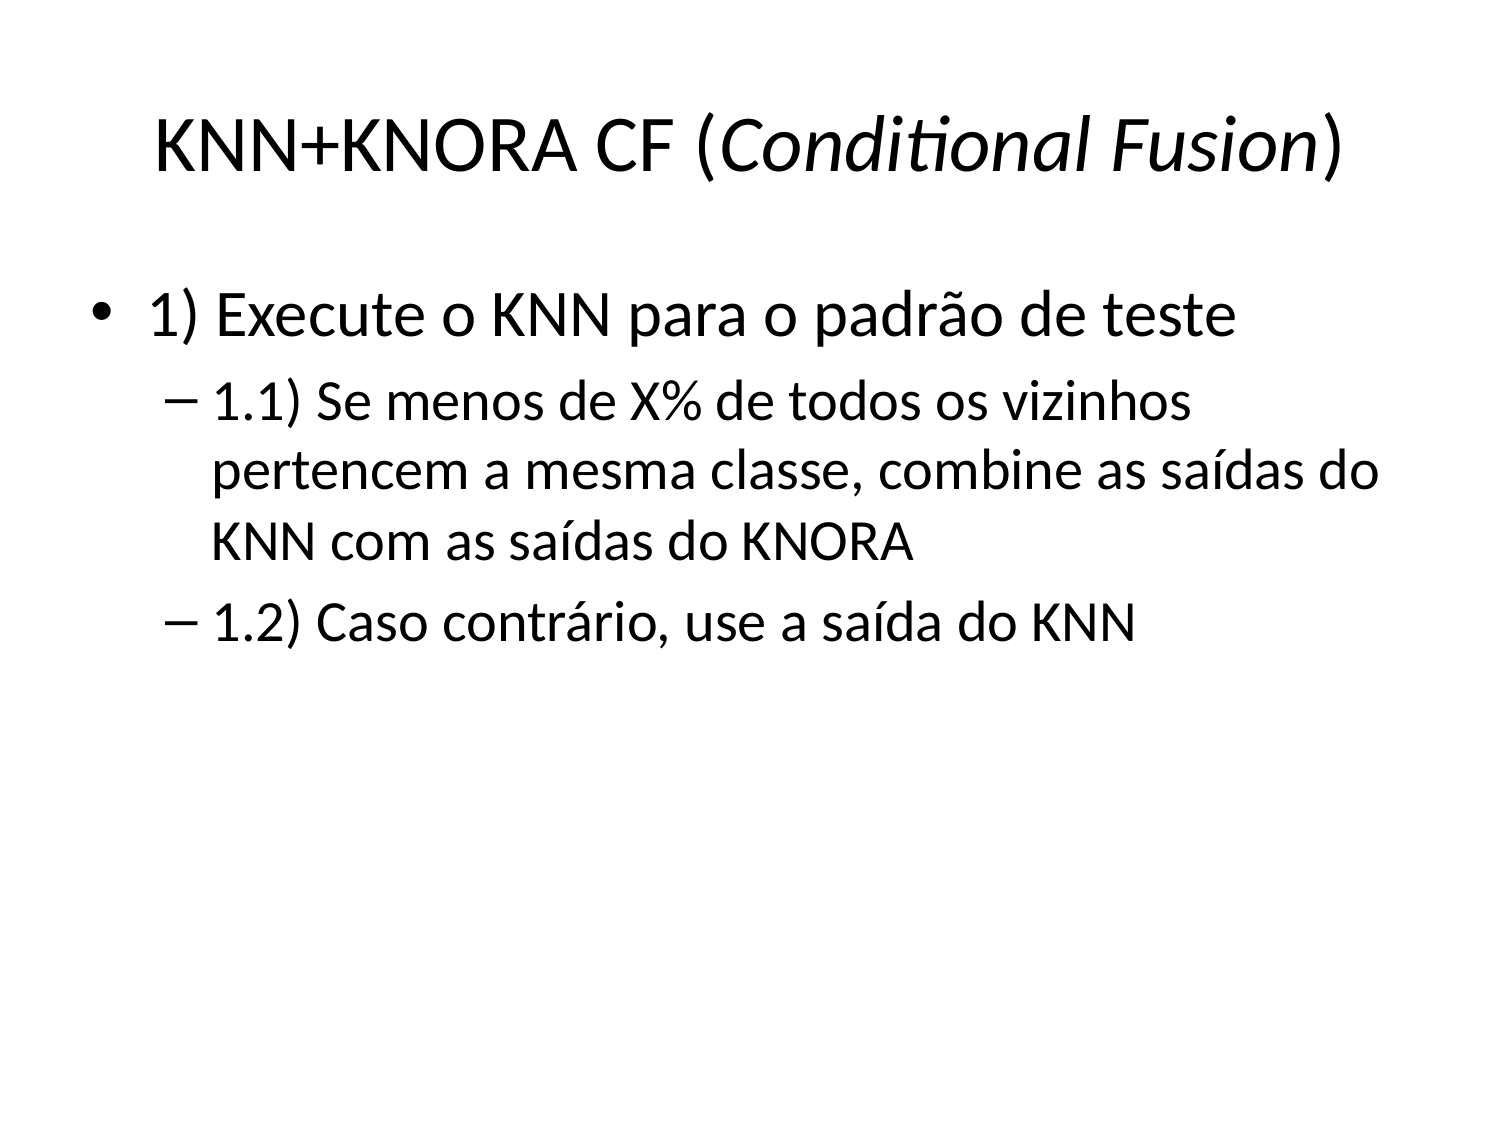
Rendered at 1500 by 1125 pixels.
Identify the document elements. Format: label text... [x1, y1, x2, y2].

title KNN+KNORA CF (Conditional Fusion) [75, 45, 1425, 233]
list 1) Execute o KNN para o padrão de teste 1.1) Se menos de X% de todos os vizinhos pertencem a mesma classe, combine as saídas do KNN com as saídas do KNORA 1.2) Caso contrário, use a saída do KNN [75, 262, 1425, 1005]
